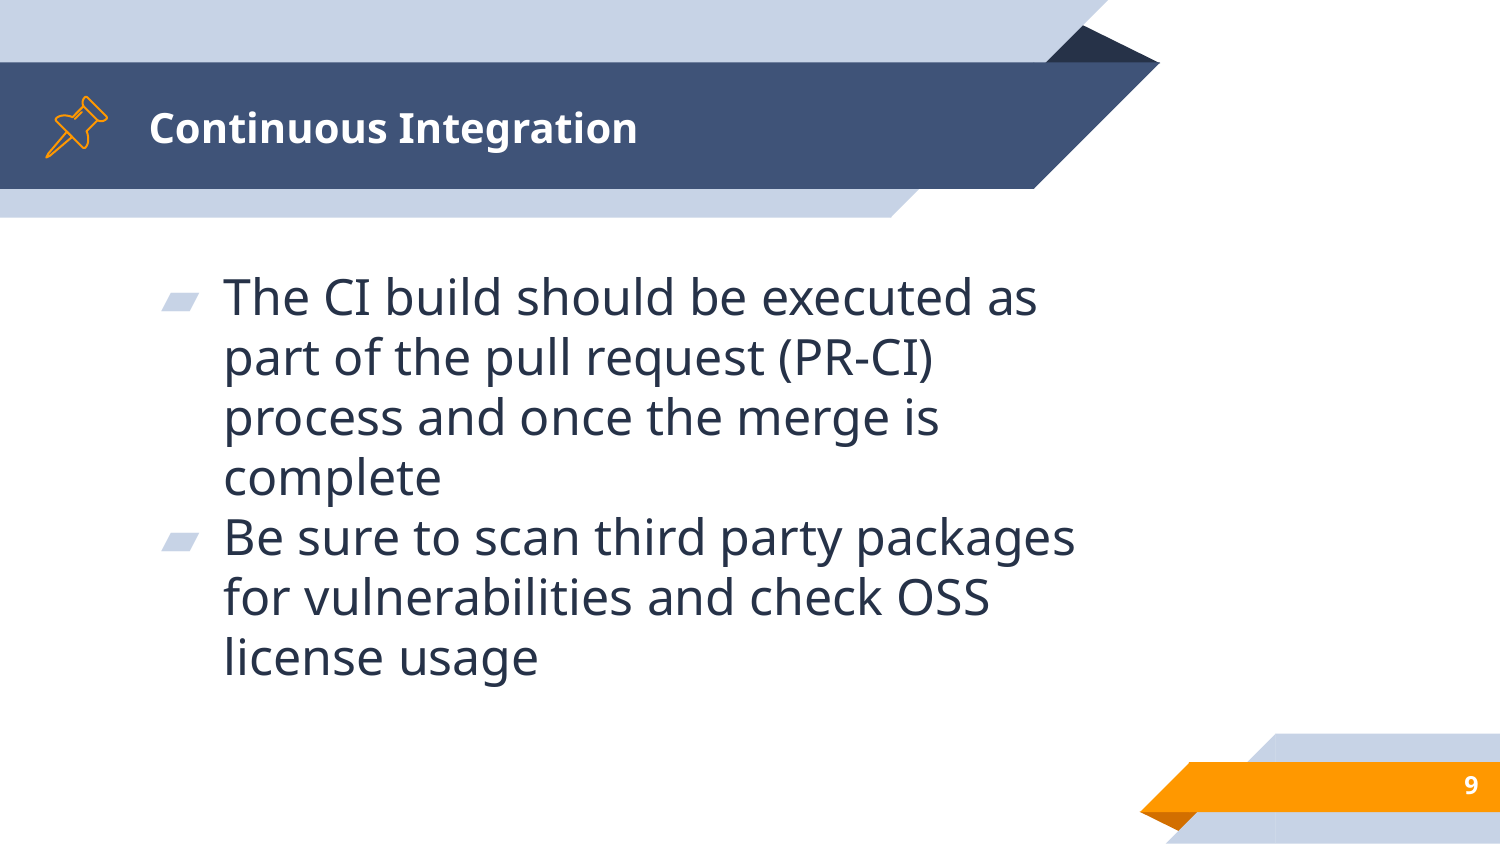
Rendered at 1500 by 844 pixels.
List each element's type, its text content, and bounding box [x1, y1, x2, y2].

slide_number 9 [1249, 760, 1494, 813]
title Continuous Integration [133, 64, 1035, 190]
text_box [45, 96, 108, 158]
list The CI build should be executed as part of the pull request (PR-CI) process and once the merge is complete Be sure to scan third party packages for vulnerabilities and check OSS license usage [133, 217, 1140, 734]
